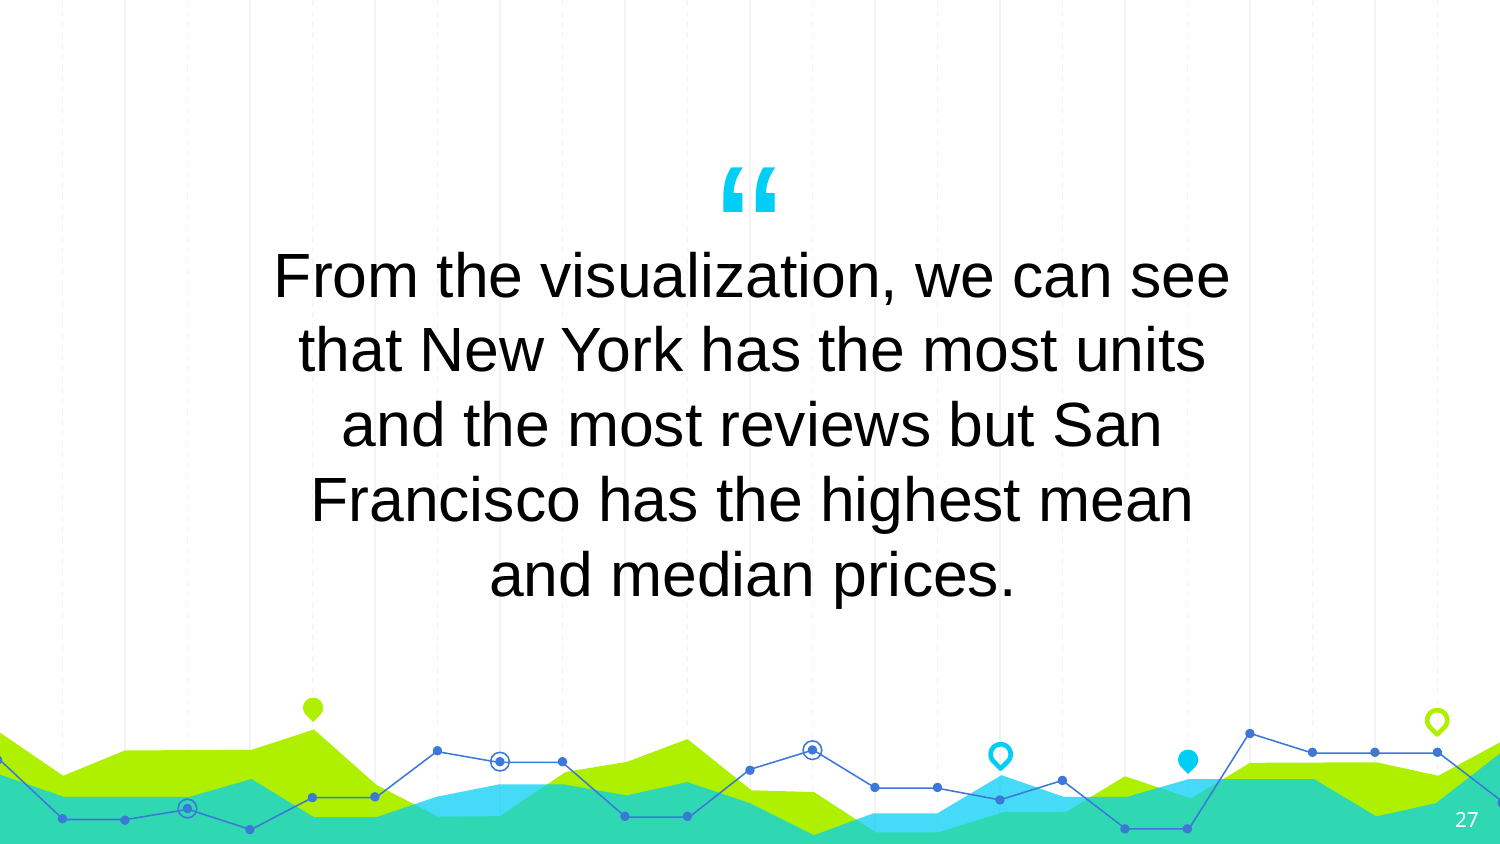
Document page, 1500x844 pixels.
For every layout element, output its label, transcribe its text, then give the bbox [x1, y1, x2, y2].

slide_number 27 [1403, 791, 1494, 844]
list From the visualization, we can see that New York has the most units and the most reviews but San Francisco has the highest mean and median prices. [249, 354, 1251, 490]
